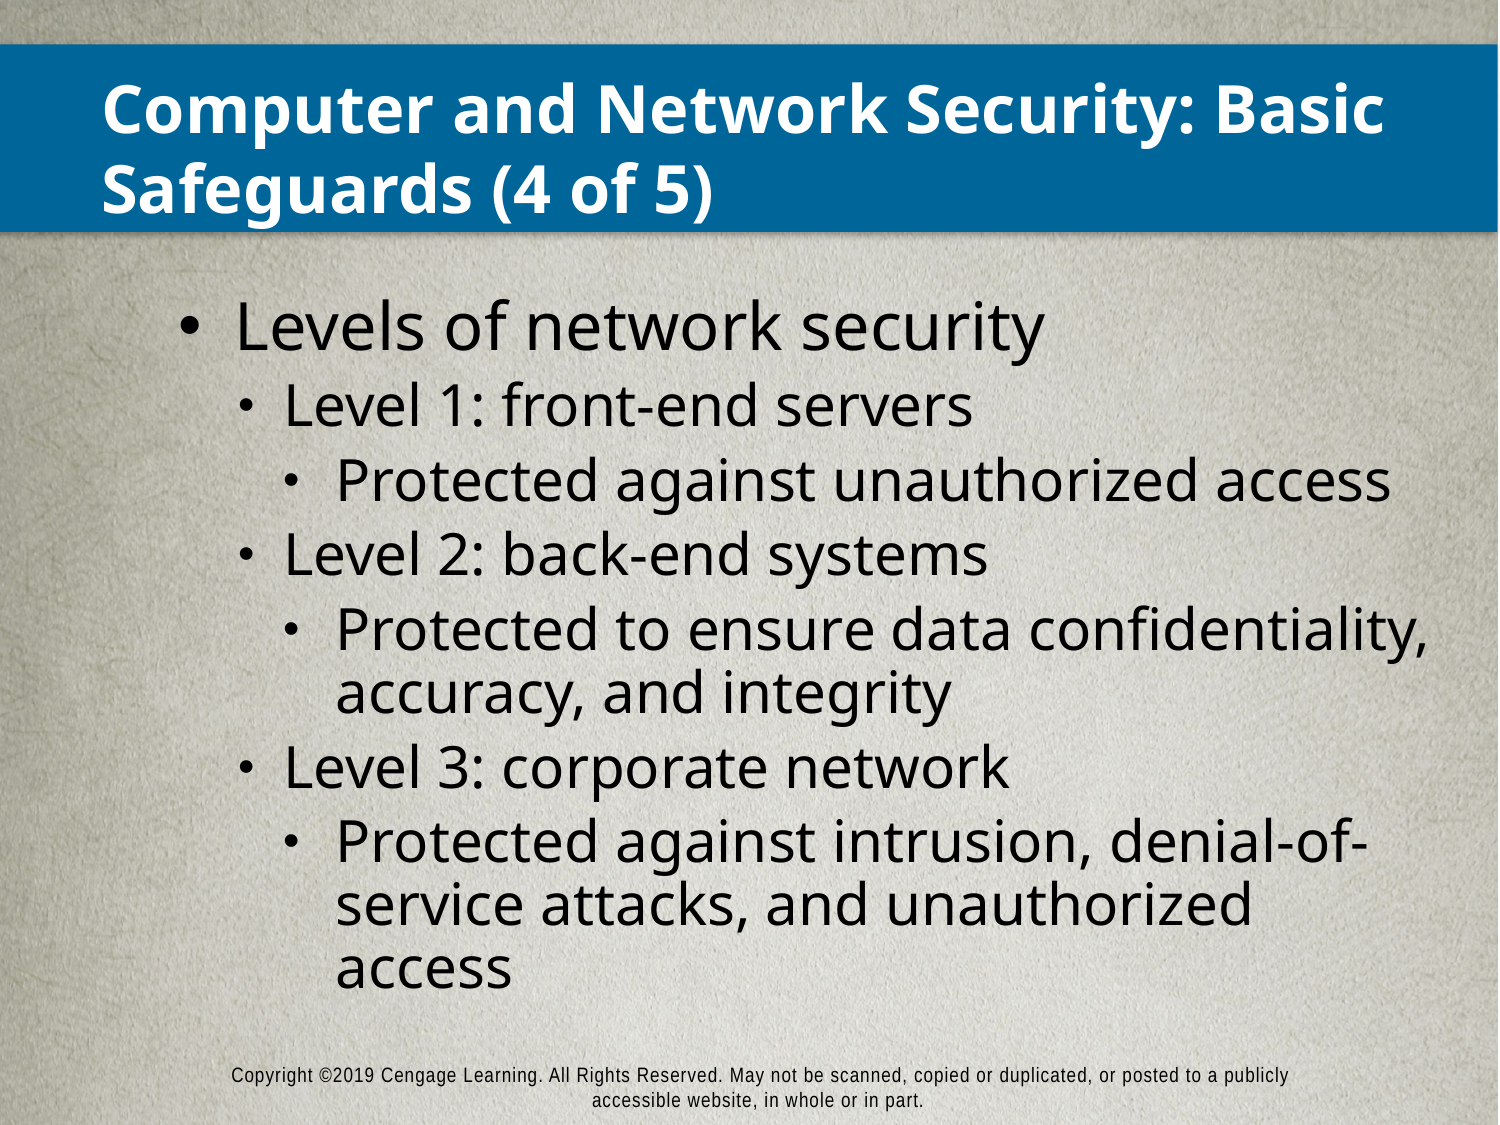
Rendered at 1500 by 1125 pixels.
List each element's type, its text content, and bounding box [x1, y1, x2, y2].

picture [0, 233, 1498, 1123]
list Levels of network security Level 1: front-end servers Protected against unauthorized access Level 2: back-end systems Protected to ensure data confidentiality, accuracy, and integrity Level 3: corporate network Protected against intrusion, denial-of-service attacks, and unauthorized access [163, 285, 1447, 945]
picture [249, 220, 278, 228]
picture [0, 0, 1498, 44]
title Computer and Network Security: Basic Safeguards (4 of 5) [86, 75, 1437, 220]
